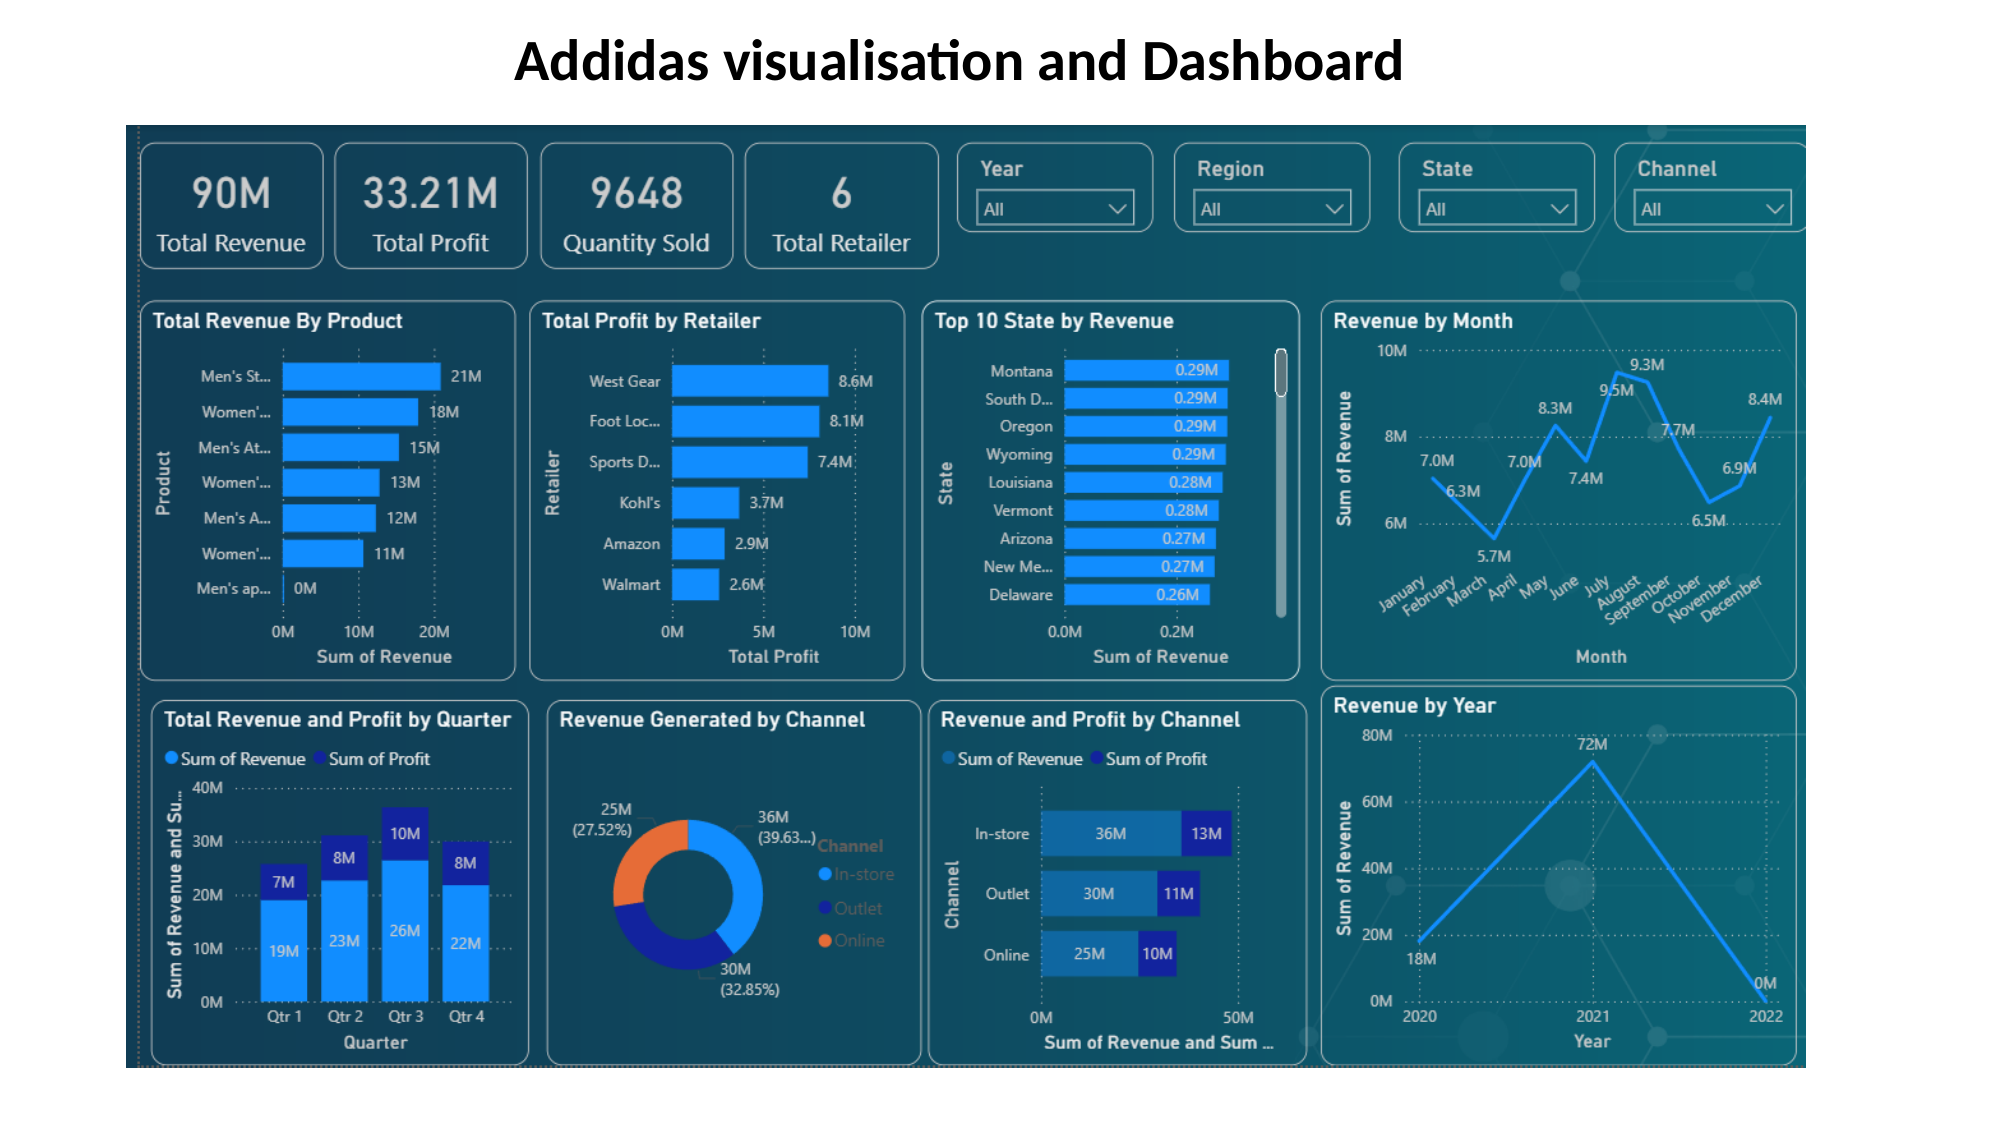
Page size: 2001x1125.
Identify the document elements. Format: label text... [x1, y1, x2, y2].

picture [126, 125, 1806, 1068]
text_box Addidas visualisation and Dashboard [126, 15, 1806, 100]
